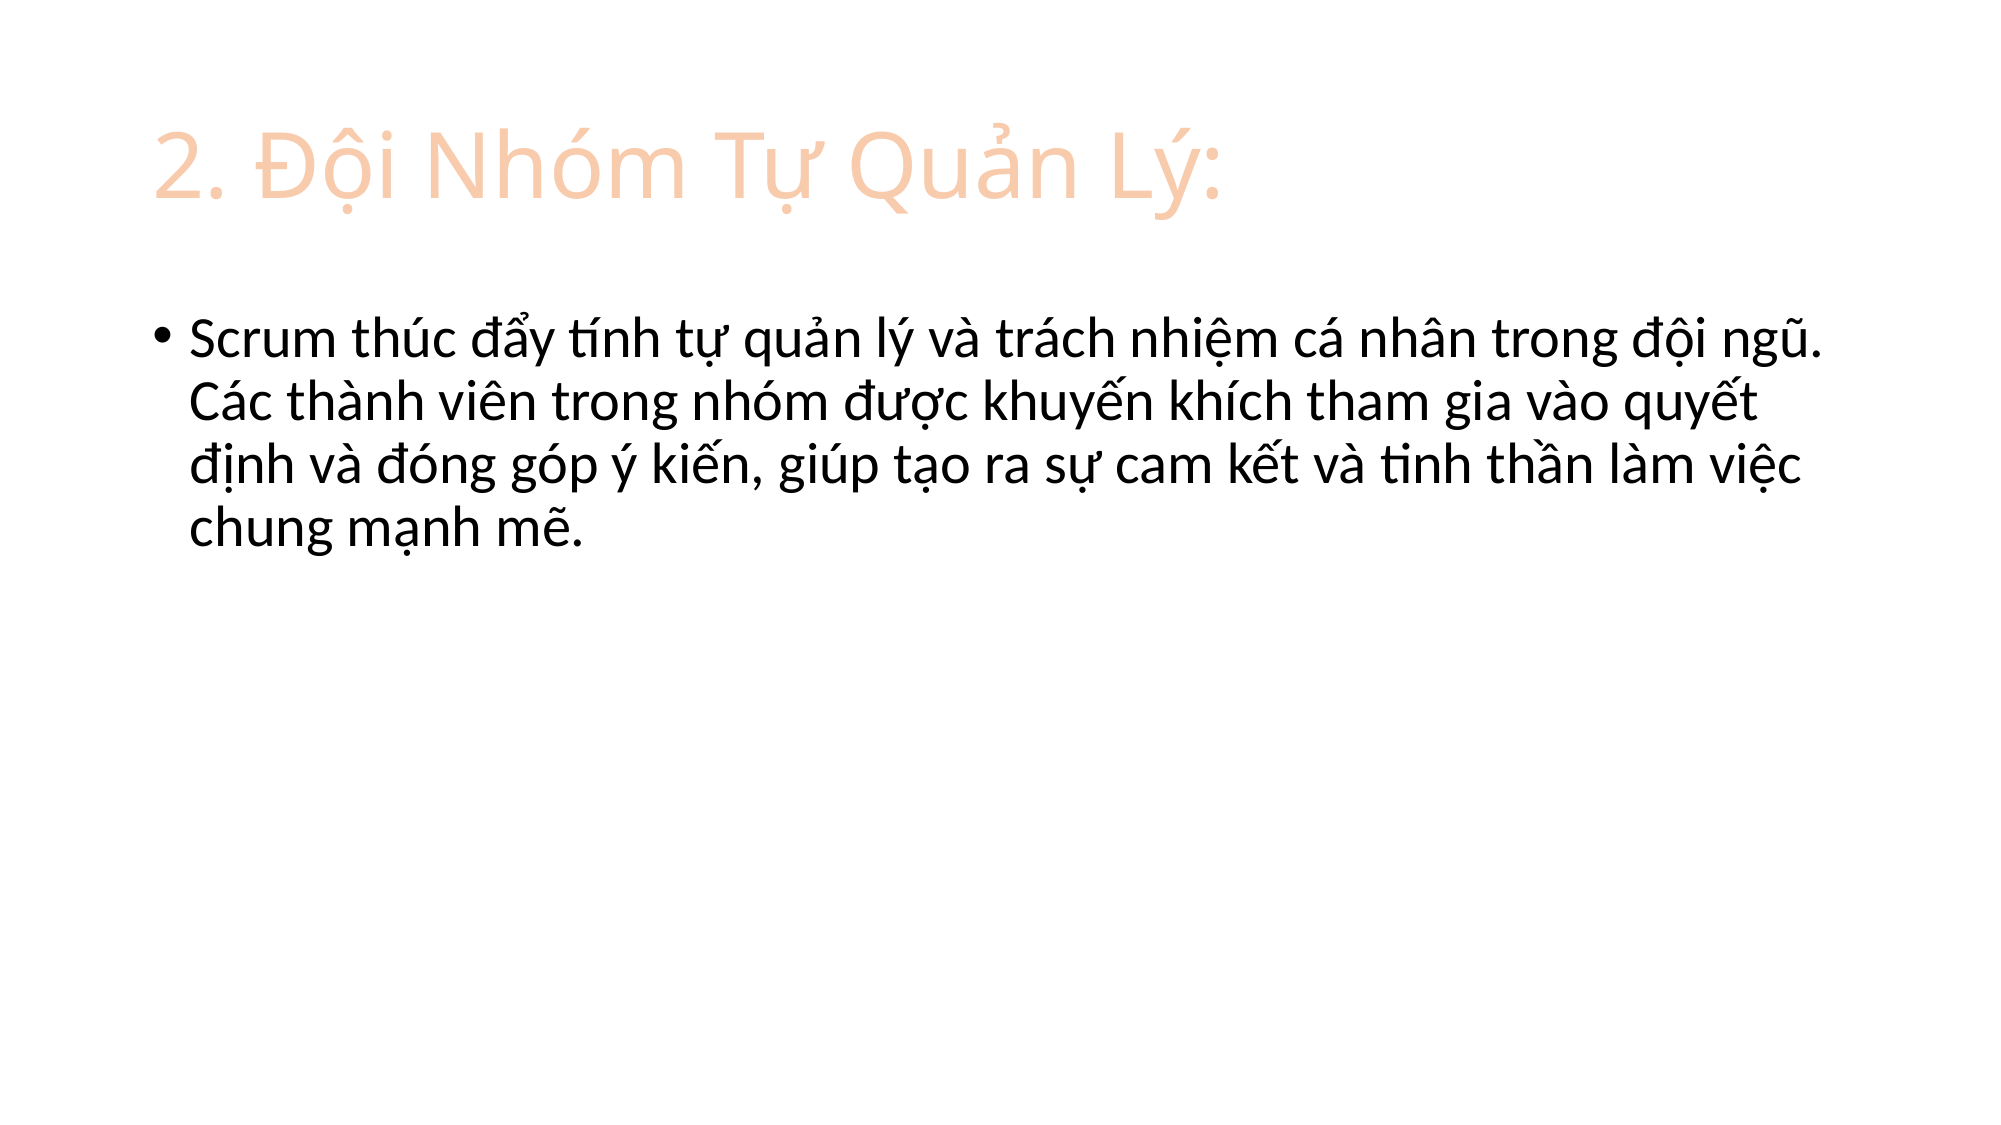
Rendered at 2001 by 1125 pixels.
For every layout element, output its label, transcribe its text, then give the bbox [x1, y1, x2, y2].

list Scrum thúc đẩy tính tự quản lý và trách nhiệm cá nhân trong đội ngũ. Các thành viên trong nhóm được khuyến khích tham gia vào quyết định và đóng góp ý kiến, giúp tạo ra sự cam kết và tinh thần làm việc chung mạnh mẽ. [137, 299, 1863, 1014]
title 2. Đội Nhóm Tự Quản Lý: [137, 59, 1863, 278]
